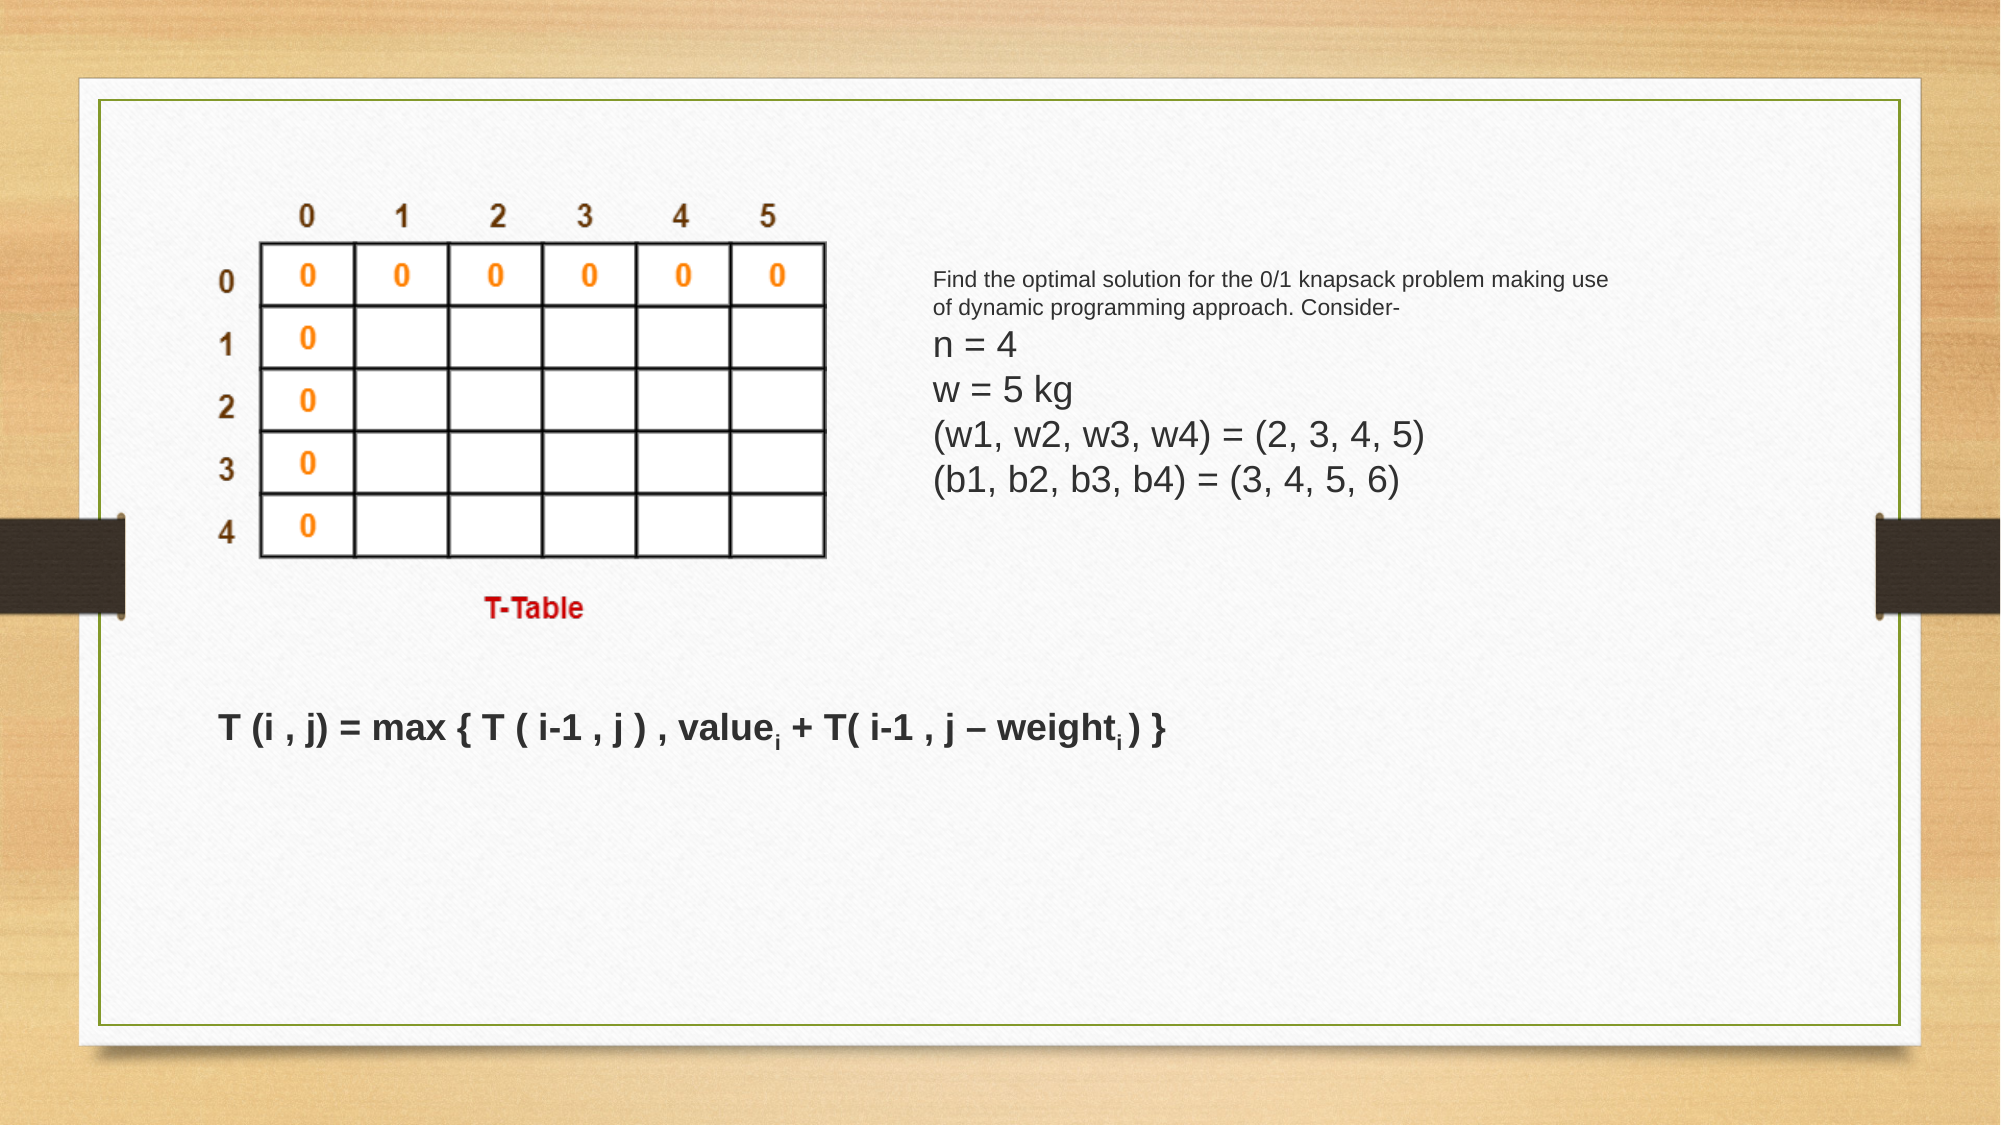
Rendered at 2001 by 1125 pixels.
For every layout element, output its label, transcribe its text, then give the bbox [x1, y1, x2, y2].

text_box Find the optimal solution for the 0/1 knapsack problem making use of dynamic programming approach. Consider- n = 4 w = 5 kg (w1, w2, w3, w4) = (2, 3, 4, 5) (b1, b2, b3, b4) = (3, 4, 5, 6) [918, 257, 1670, 508]
picture [0, 0, 2001, 1125]
text_box T (i , j) = max { T ( i-1 , j ) , valuei + T( i-1 , j – weighti ) } [203, 695, 1181, 762]
